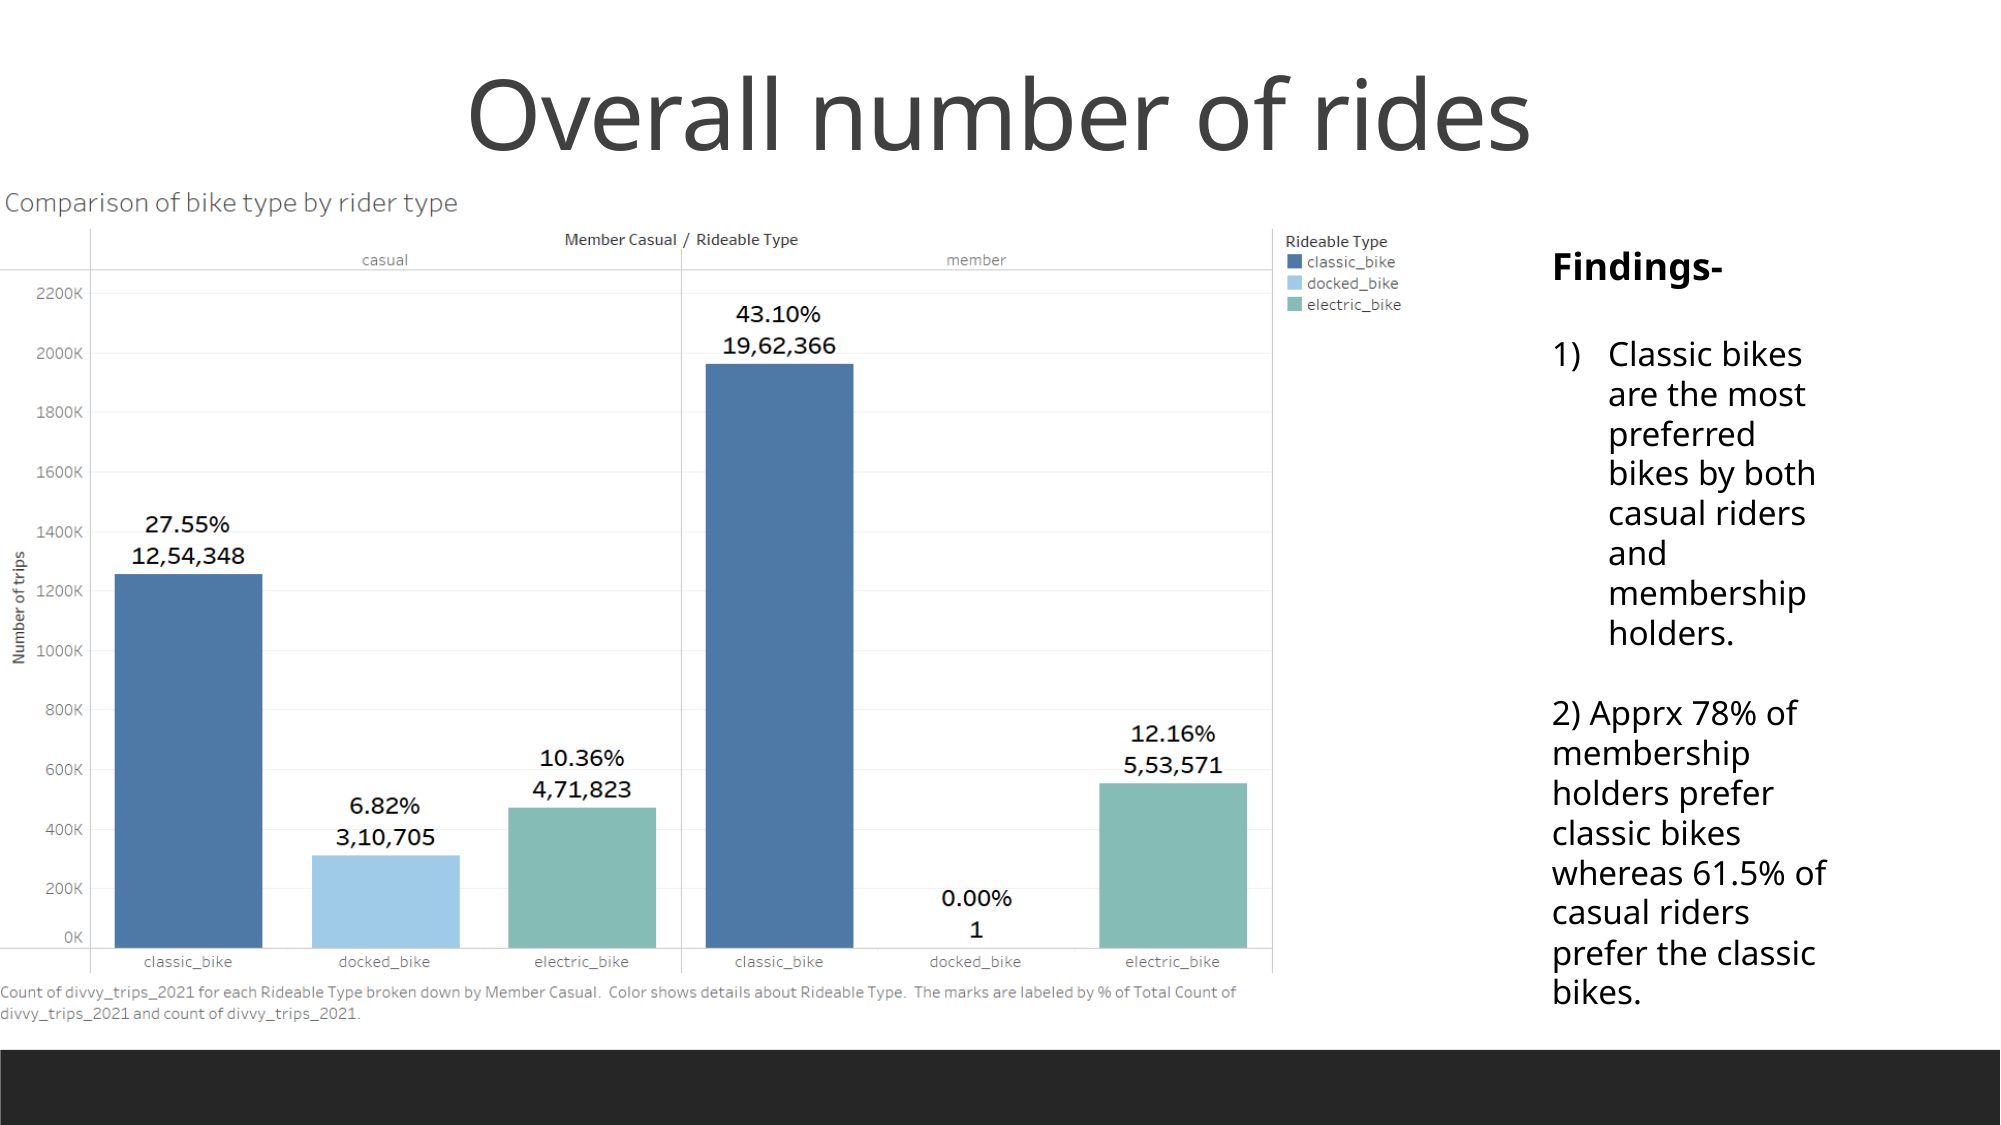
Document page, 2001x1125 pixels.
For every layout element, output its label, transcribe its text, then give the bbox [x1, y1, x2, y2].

title Overall number of rides [0, 14, 2000, 179]
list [0, 178, 1430, 1025]
text_box Findings- Classic bikes are the most preferred bikes by both casual riders and membership holders. 2) Apprx 78% of membership holders prefer classic bikes whereas 61.5% of casual riders prefer the classic bikes. [1537, 235, 1842, 1059]
